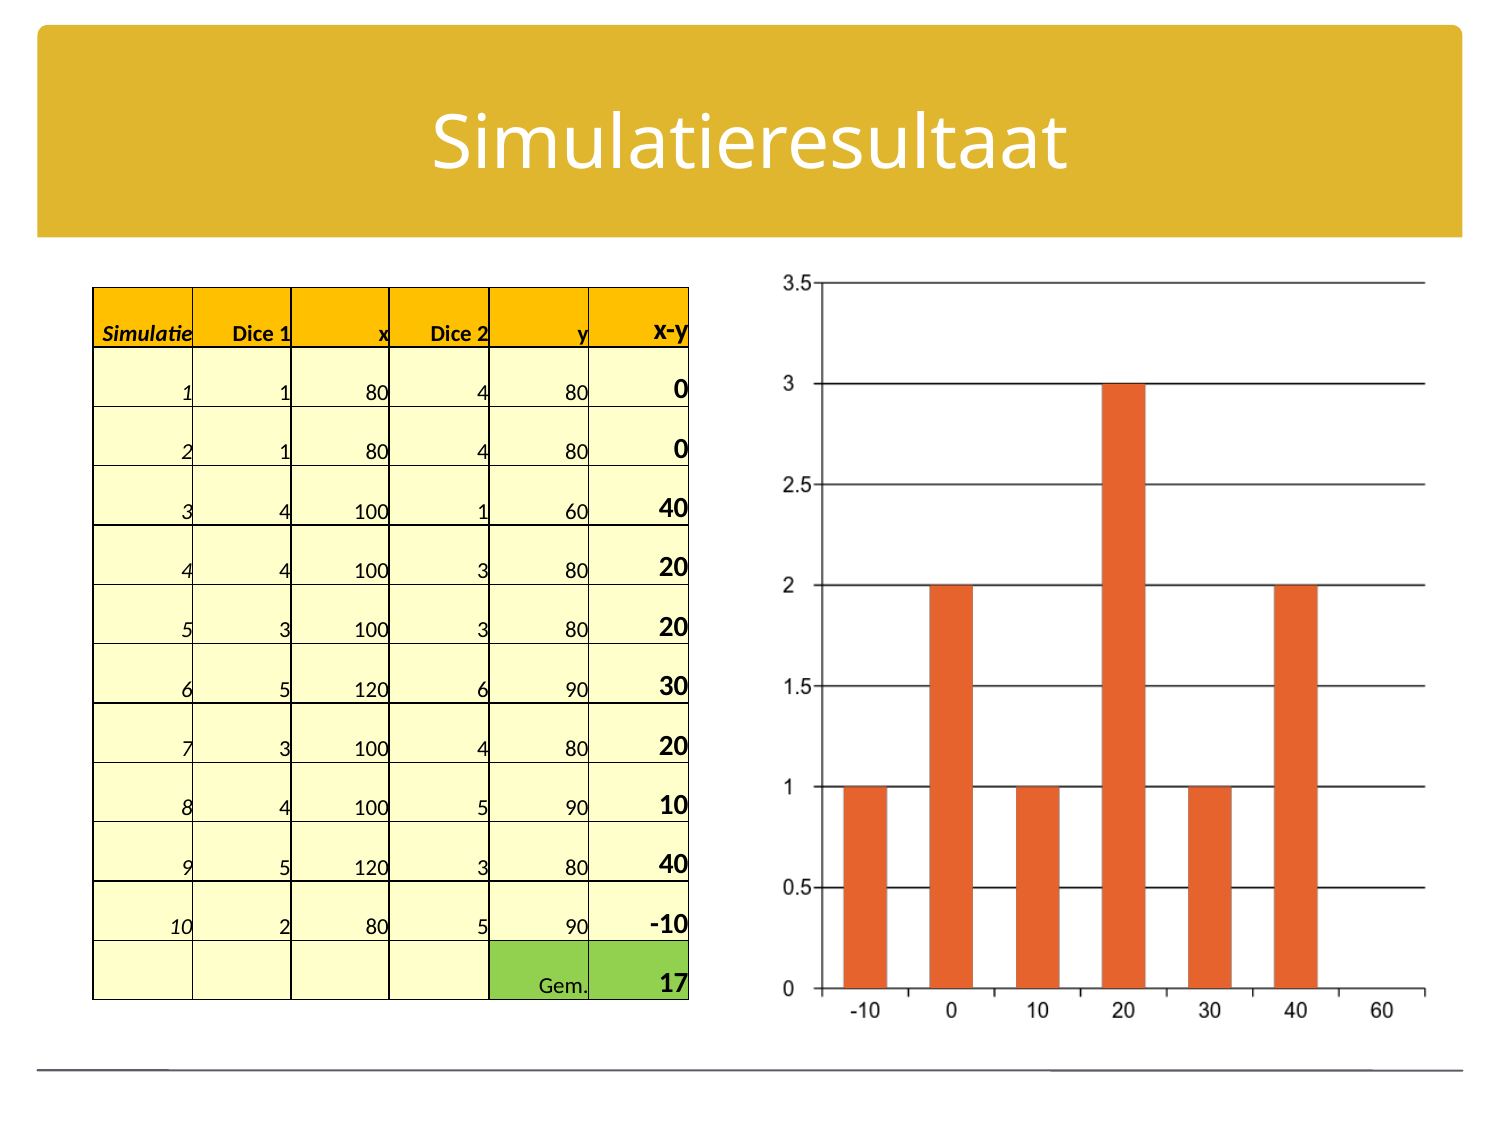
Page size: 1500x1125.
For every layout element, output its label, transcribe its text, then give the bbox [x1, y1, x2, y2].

table_cell 100 [292, 466, 388, 524]
title Simulatieresultaat [50, 45, 1450, 233]
table_cell 3 [94, 466, 192, 524]
table_cell 4 [94, 526, 192, 584]
table_cell 5 [193, 822, 290, 880]
table_cell 3 [390, 526, 488, 584]
table_cell 30 [589, 644, 688, 702]
table_cell 20 [589, 585, 688, 643]
table_cell [193, 941, 290, 999]
table_cell 80 [490, 822, 588, 880]
table_cell [390, 941, 488, 999]
table_cell 80 [490, 407, 588, 465]
picture [762, 262, 1446, 1043]
table_cell 3 [193, 704, 290, 762]
table_cell -10 [589, 882, 688, 940]
table_cell 1 [193, 348, 290, 406]
table_cell 10 [94, 882, 192, 940]
table_cell 5 [390, 882, 488, 940]
table_cell 120 [292, 822, 388, 880]
table_cell 80 [292, 348, 388, 406]
table_cell 4 [390, 704, 488, 762]
table_cell 4 [390, 407, 488, 465]
table_cell 2 [94, 407, 192, 465]
table_cell 5 [94, 585, 192, 643]
table_cell 8 [94, 763, 192, 821]
table_header x-y [589, 288, 688, 346]
table_header y [490, 288, 588, 346]
table_cell 1 [193, 407, 290, 465]
table_cell 80 [490, 526, 588, 584]
table_header x [292, 288, 388, 346]
table_cell 100 [292, 763, 388, 821]
table_cell [94, 941, 192, 999]
table_header Dice 1 [193, 288, 290, 346]
table_cell 120 [292, 644, 388, 702]
table_cell 4 [193, 466, 290, 524]
table_cell 3 [390, 585, 488, 643]
table_cell 17 [589, 941, 688, 999]
table_cell 0 [589, 407, 688, 465]
table_cell 60 [490, 466, 588, 524]
table_cell 90 [490, 763, 588, 821]
table_cell 90 [490, 882, 588, 940]
table_cell 80 [292, 882, 388, 940]
table_cell 4 [390, 348, 488, 406]
table_cell 100 [292, 704, 388, 762]
table_cell 80 [292, 407, 388, 465]
table_cell 80 [490, 704, 588, 762]
table_cell 1 [390, 466, 488, 524]
table_cell 20 [589, 704, 688, 762]
table_header Dice 2 [390, 288, 488, 346]
table_cell 20 [589, 526, 688, 584]
table_cell [292, 941, 388, 999]
table_cell 9 [94, 822, 192, 880]
table_cell 100 [292, 526, 388, 584]
table_cell 40 [589, 822, 688, 880]
table_cell 40 [589, 466, 688, 524]
table_cell 90 [490, 644, 588, 702]
table_cell 100 [292, 585, 388, 643]
table_cell 0 [589, 348, 688, 406]
table_cell 7 [94, 704, 192, 762]
table_cell 6 [94, 644, 192, 702]
table_cell 6 [390, 644, 488, 702]
table_header Simulatie [94, 288, 192, 346]
table_cell 4 [193, 763, 290, 821]
table_cell Gem. [490, 941, 588, 999]
table_cell 80 [490, 348, 588, 406]
table_cell 10 [589, 763, 688, 821]
table_cell 5 [193, 644, 290, 702]
table_cell 2 [193, 882, 290, 940]
table_cell 4 [193, 526, 290, 584]
table_cell 1 [94, 348, 192, 406]
table_cell 5 [390, 763, 488, 821]
table_cell 3 [193, 585, 290, 643]
table_cell 3 [390, 822, 488, 880]
table_cell 80 [490, 585, 588, 643]
